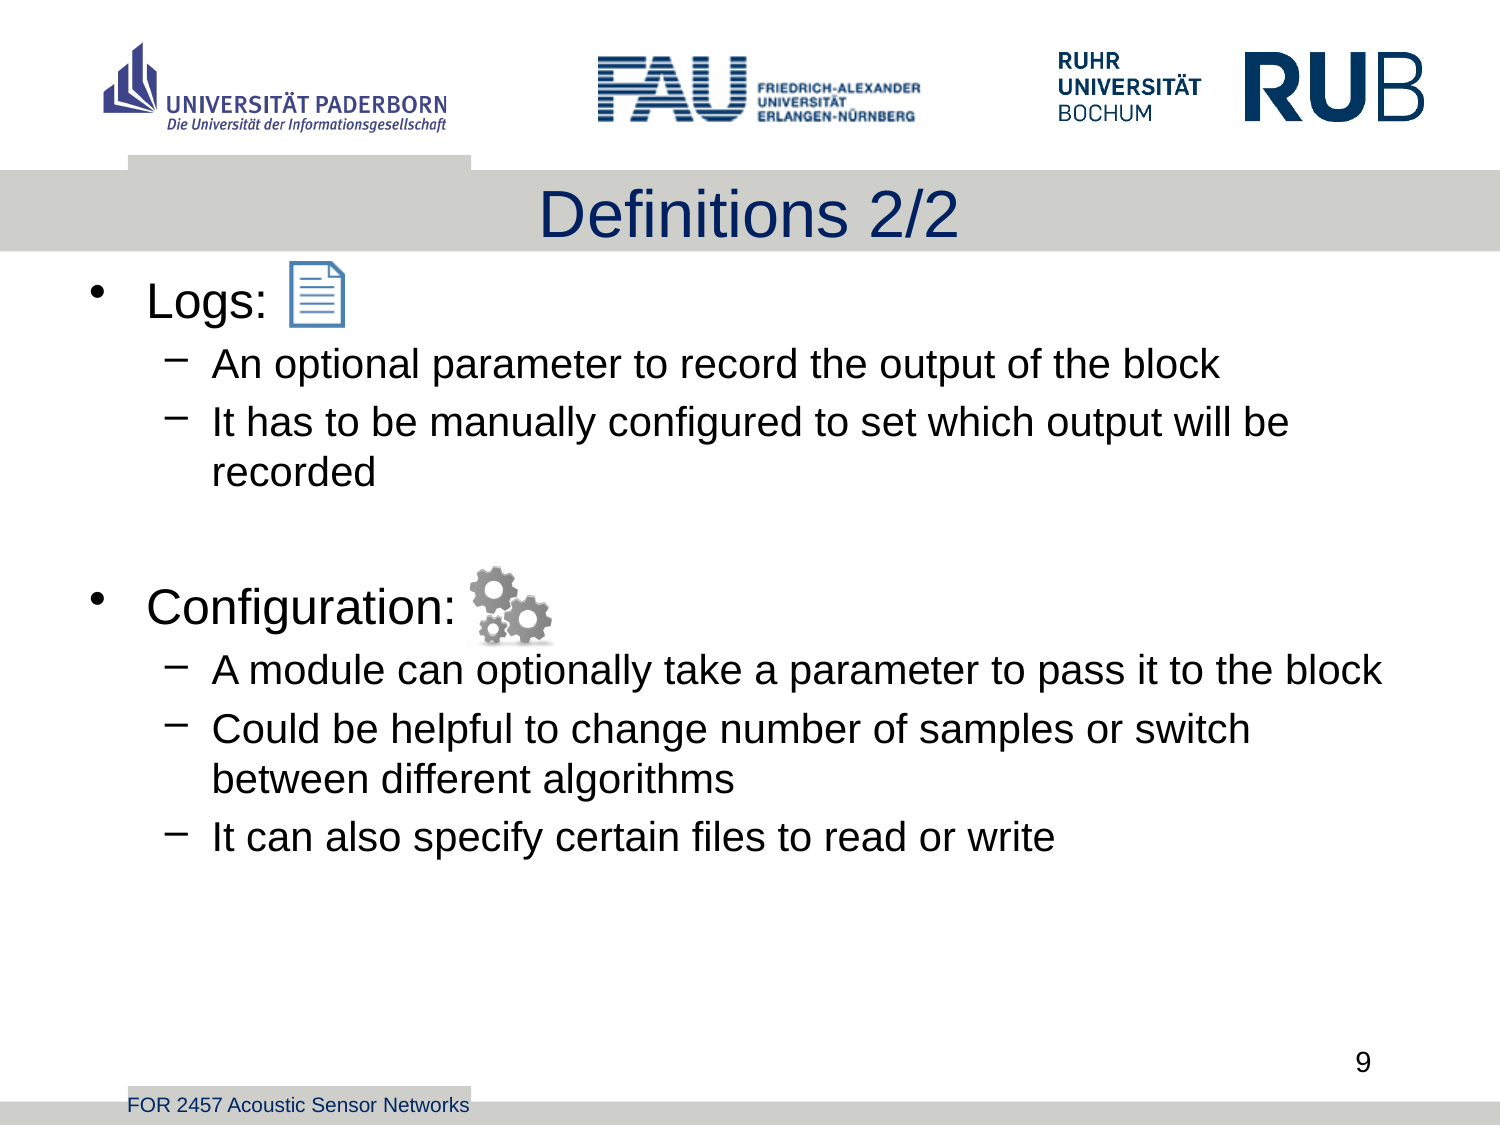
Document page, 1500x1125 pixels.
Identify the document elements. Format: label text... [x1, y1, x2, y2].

picture [288, 260, 345, 328]
list Logs: An optional parameter to record the output of the block It has to be manually configured to set which output will be recorded Configuration: A module can optionally take a parameter to pass it to the block Could be helpful to change number of samples or switch between different algorithms It can also specify certain files to read or write [75, 260, 1425, 1004]
picture [1059, 52, 1424, 122]
picture [466, 563, 555, 648]
picture [598, 36, 974, 138]
title Definitions 2/2 [75, 163, 1425, 248]
